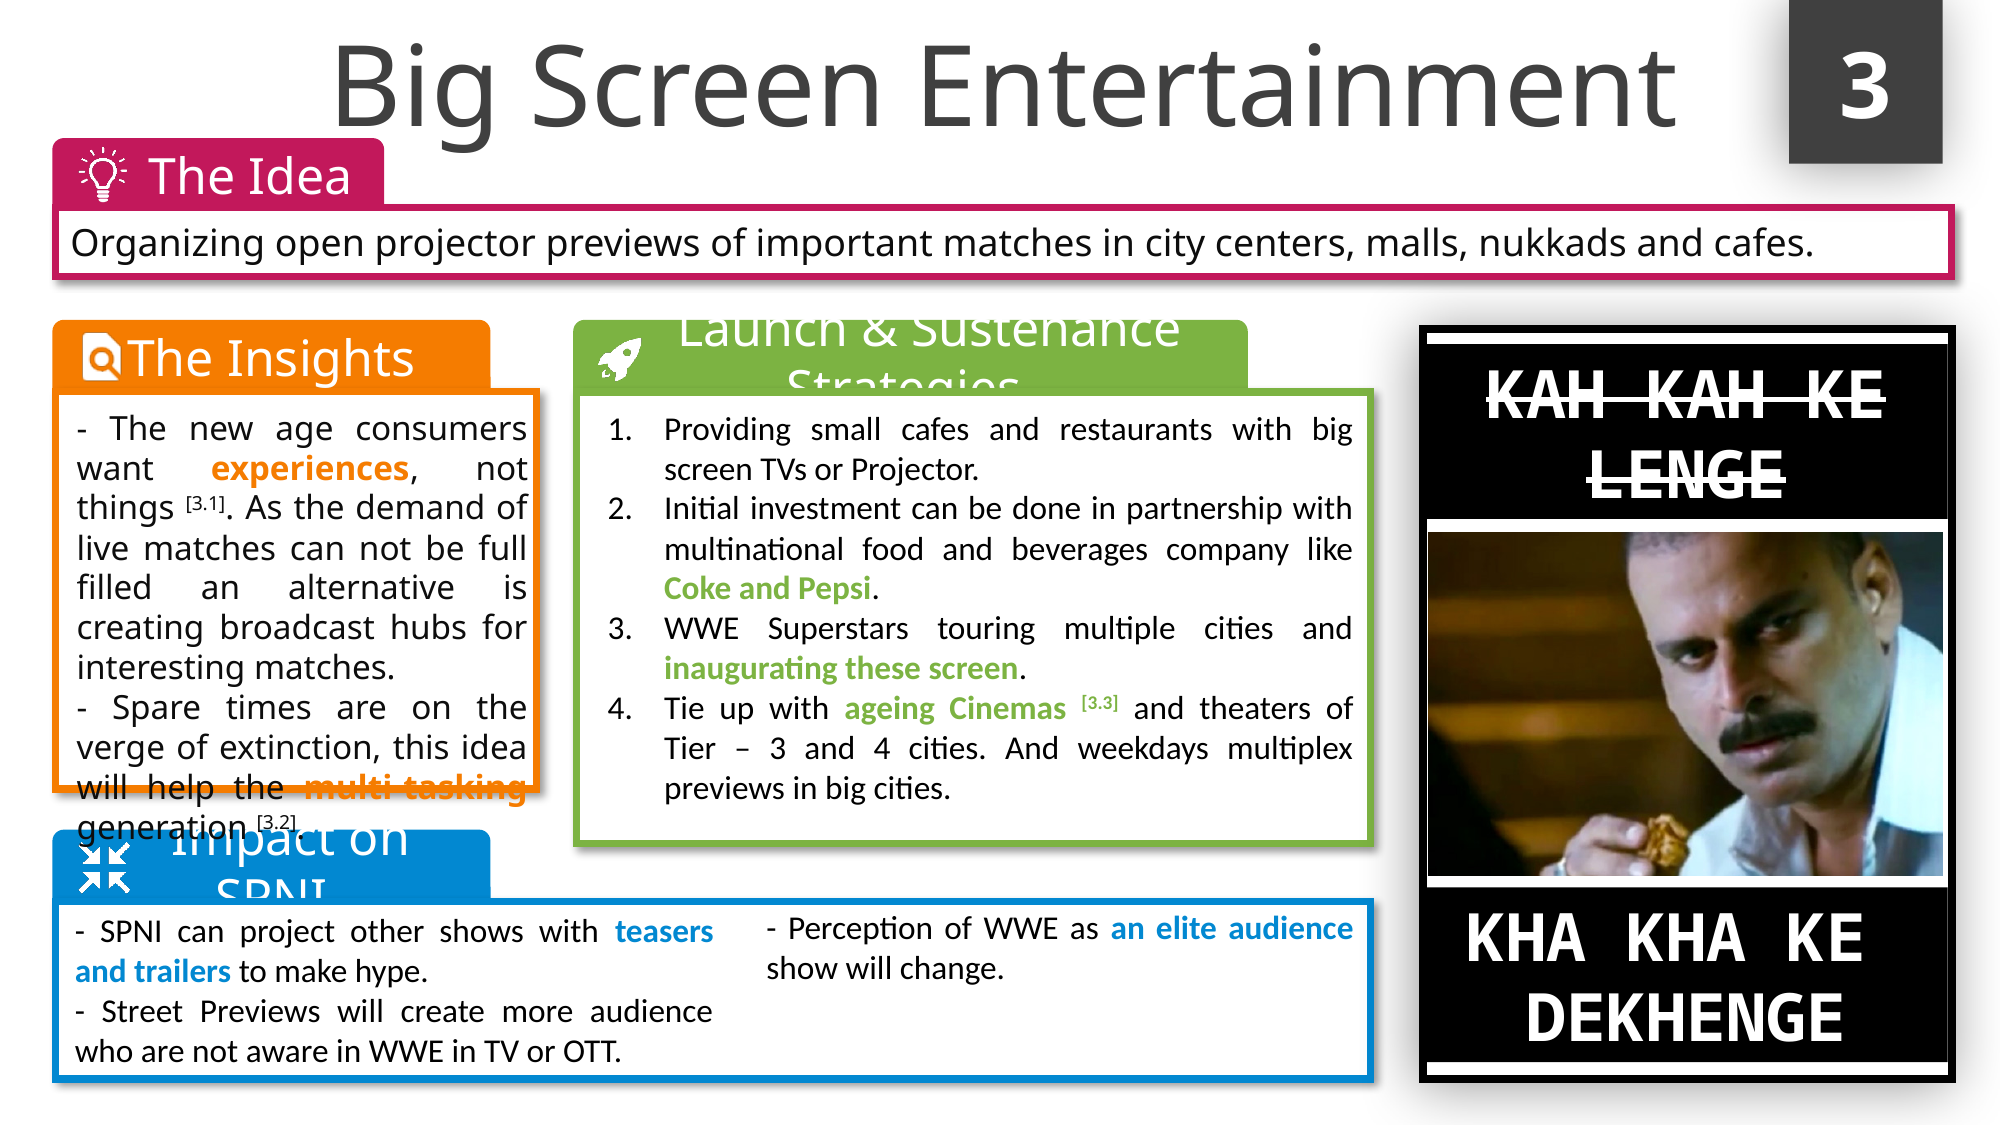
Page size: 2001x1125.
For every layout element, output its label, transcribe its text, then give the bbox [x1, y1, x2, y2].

text_box - The new age consumers want experiences, not things [3.1]. As the demand of live matches can not be full filled an alternative is creating broadcast hubs for interesting matches. - Spare times are on the verge of extinction, this idea will help the multi-tasking generation [3.2]. [61, 399, 543, 829]
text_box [52, 829, 1371, 1080]
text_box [52, 319, 537, 790]
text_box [1422, 328, 1952, 1080]
picture [73, 328, 131, 386]
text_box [52, 138, 1952, 277]
text_box 3 [1788, 0, 1944, 138]
text_box Big Screen Entertainment [314, 6, 1694, 138]
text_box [573, 319, 1371, 844]
